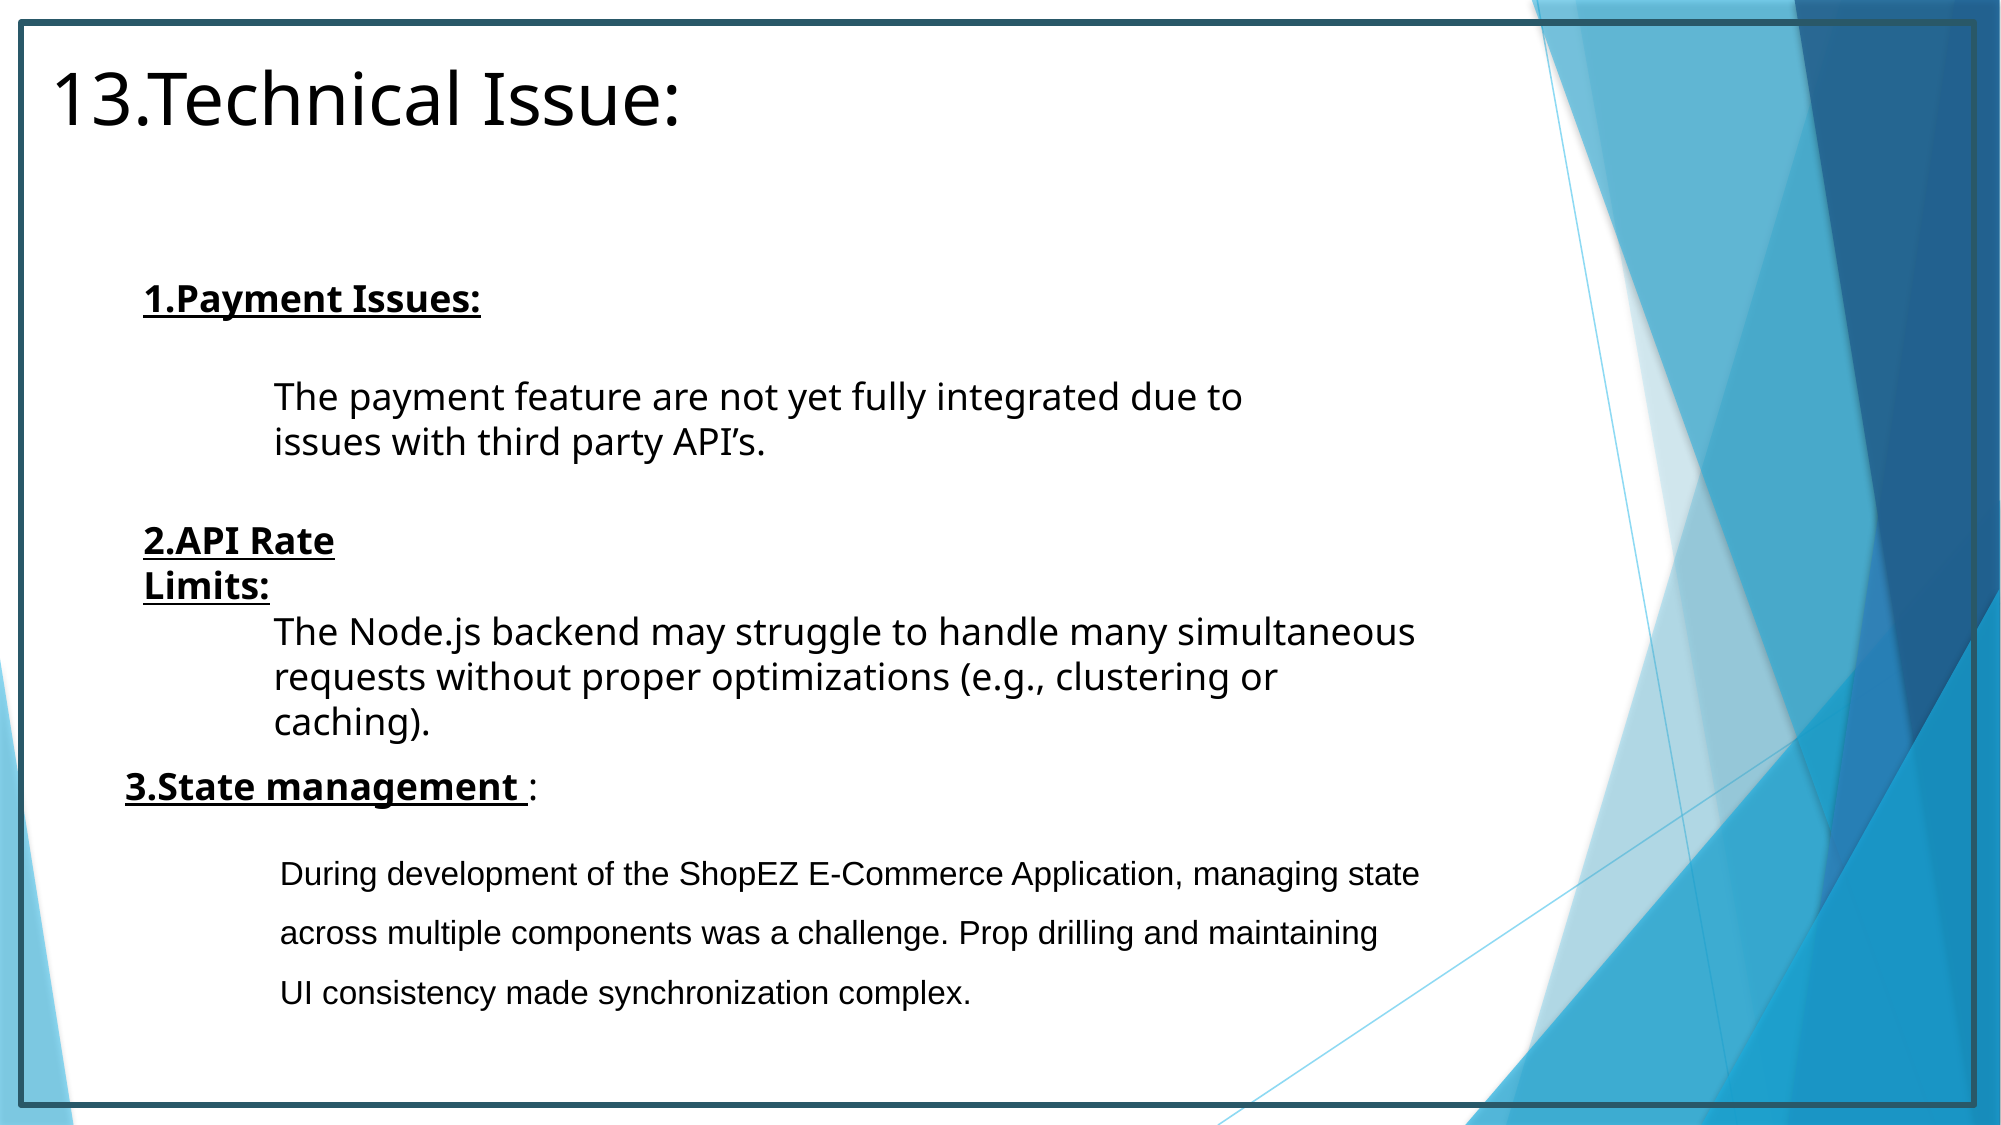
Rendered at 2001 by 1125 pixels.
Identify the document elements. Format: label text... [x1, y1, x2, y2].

text_box The Node.js backend may struggle to handle many simultaneous requests without proper optimizations (e.g., clustering or caching). [258, 600, 1448, 751]
text_box 2.API Rate Limits: [128, 509, 483, 615]
text_box The payment feature are not yet fully integrated due to issues with third party API’s. [258, 365, 1372, 471]
text_box 1.Payment Issues: [128, 267, 619, 327]
text_box [19, 21, 1976, 1106]
